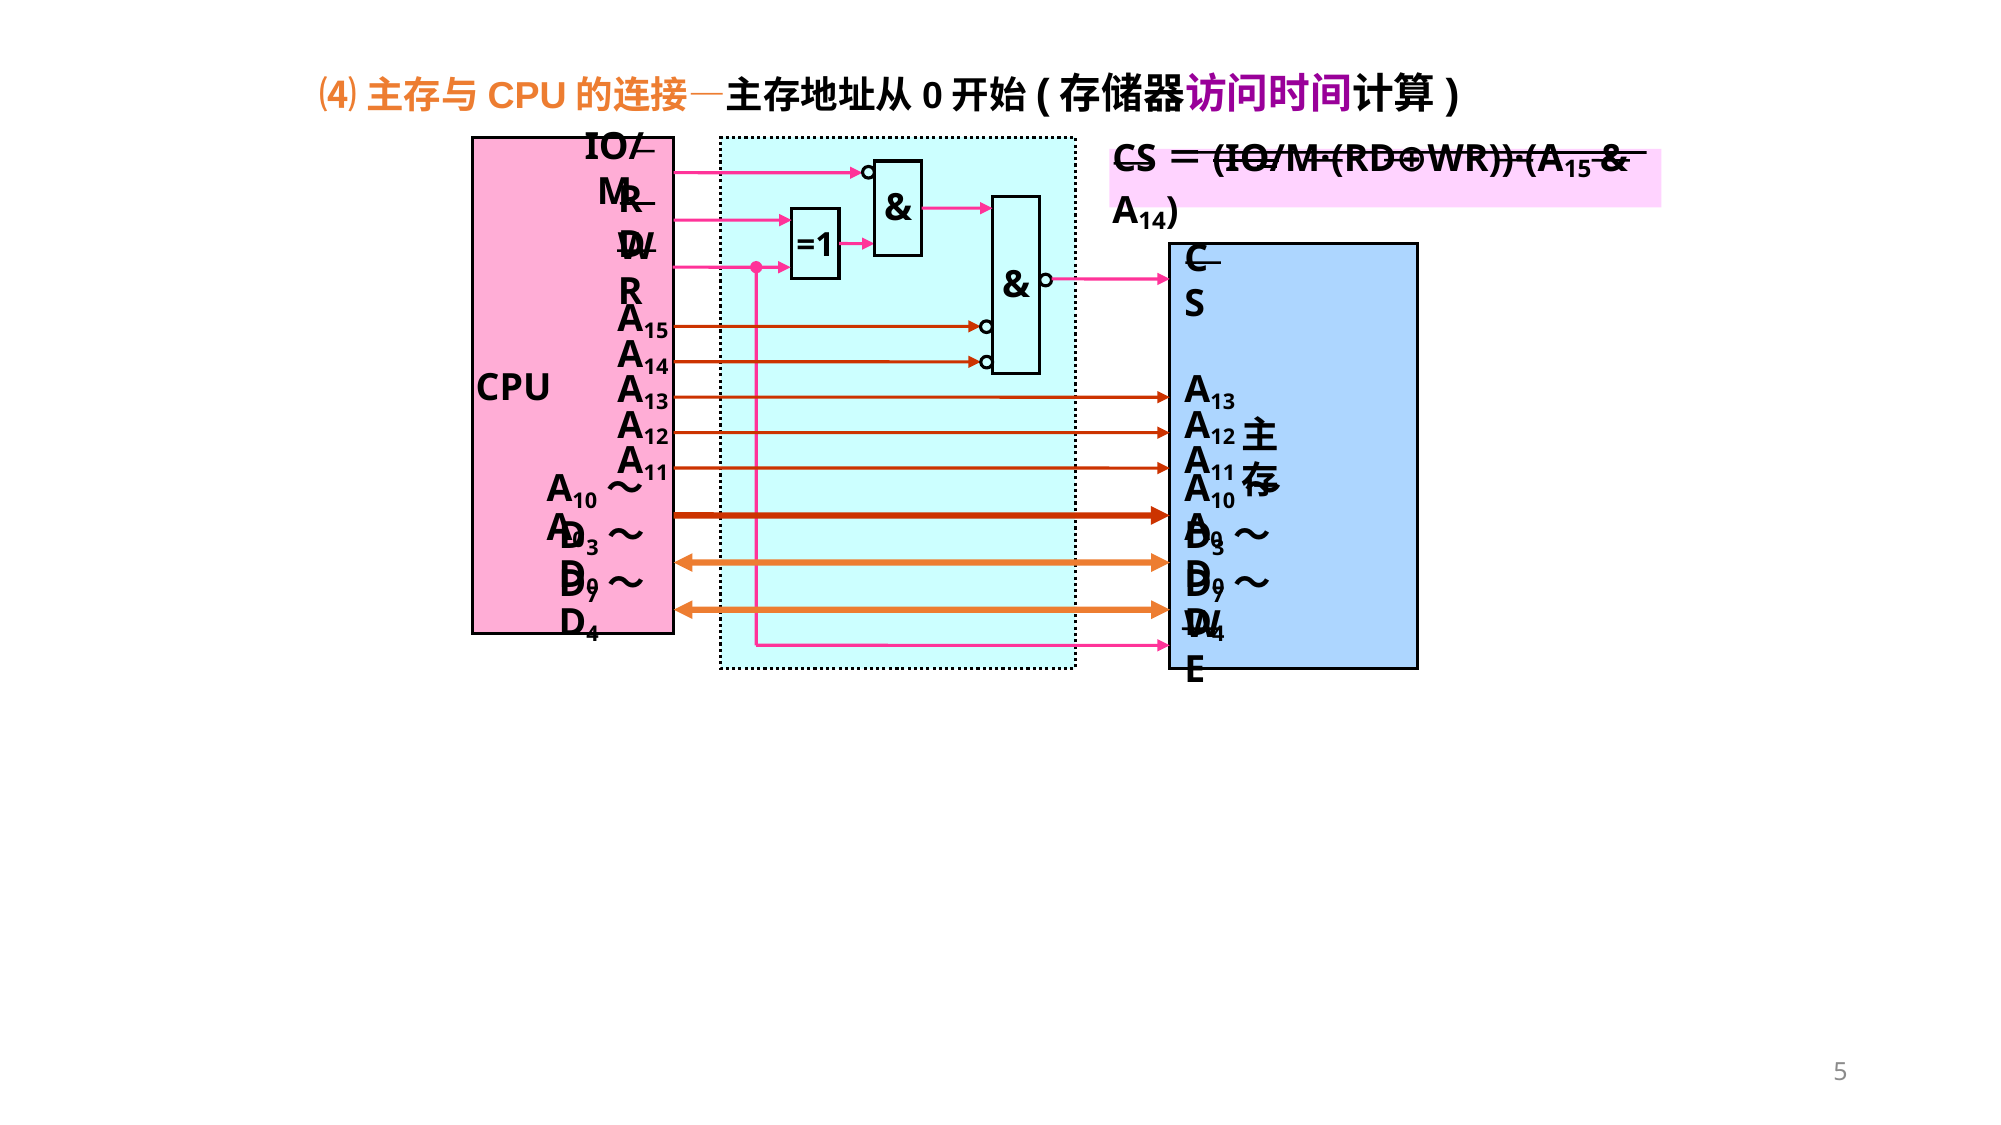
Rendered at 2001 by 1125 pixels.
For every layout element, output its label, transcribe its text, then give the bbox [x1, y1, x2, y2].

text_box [756, 610, 1170, 646]
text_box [756, 516, 1170, 562]
slide_number 5 [1412, 1042, 1863, 1103]
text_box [673, 562, 1171, 610]
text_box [1109, 148, 1662, 208]
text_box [673, 397, 1170, 516]
text_box ⑷主存与CPU的连接—主存地址从0开始(存储器访问时间计算) [279, 47, 1733, 125]
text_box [673, 196, 1170, 374]
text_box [756, 374, 1170, 397]
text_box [472, 137, 1418, 669]
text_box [672, 160, 993, 279]
